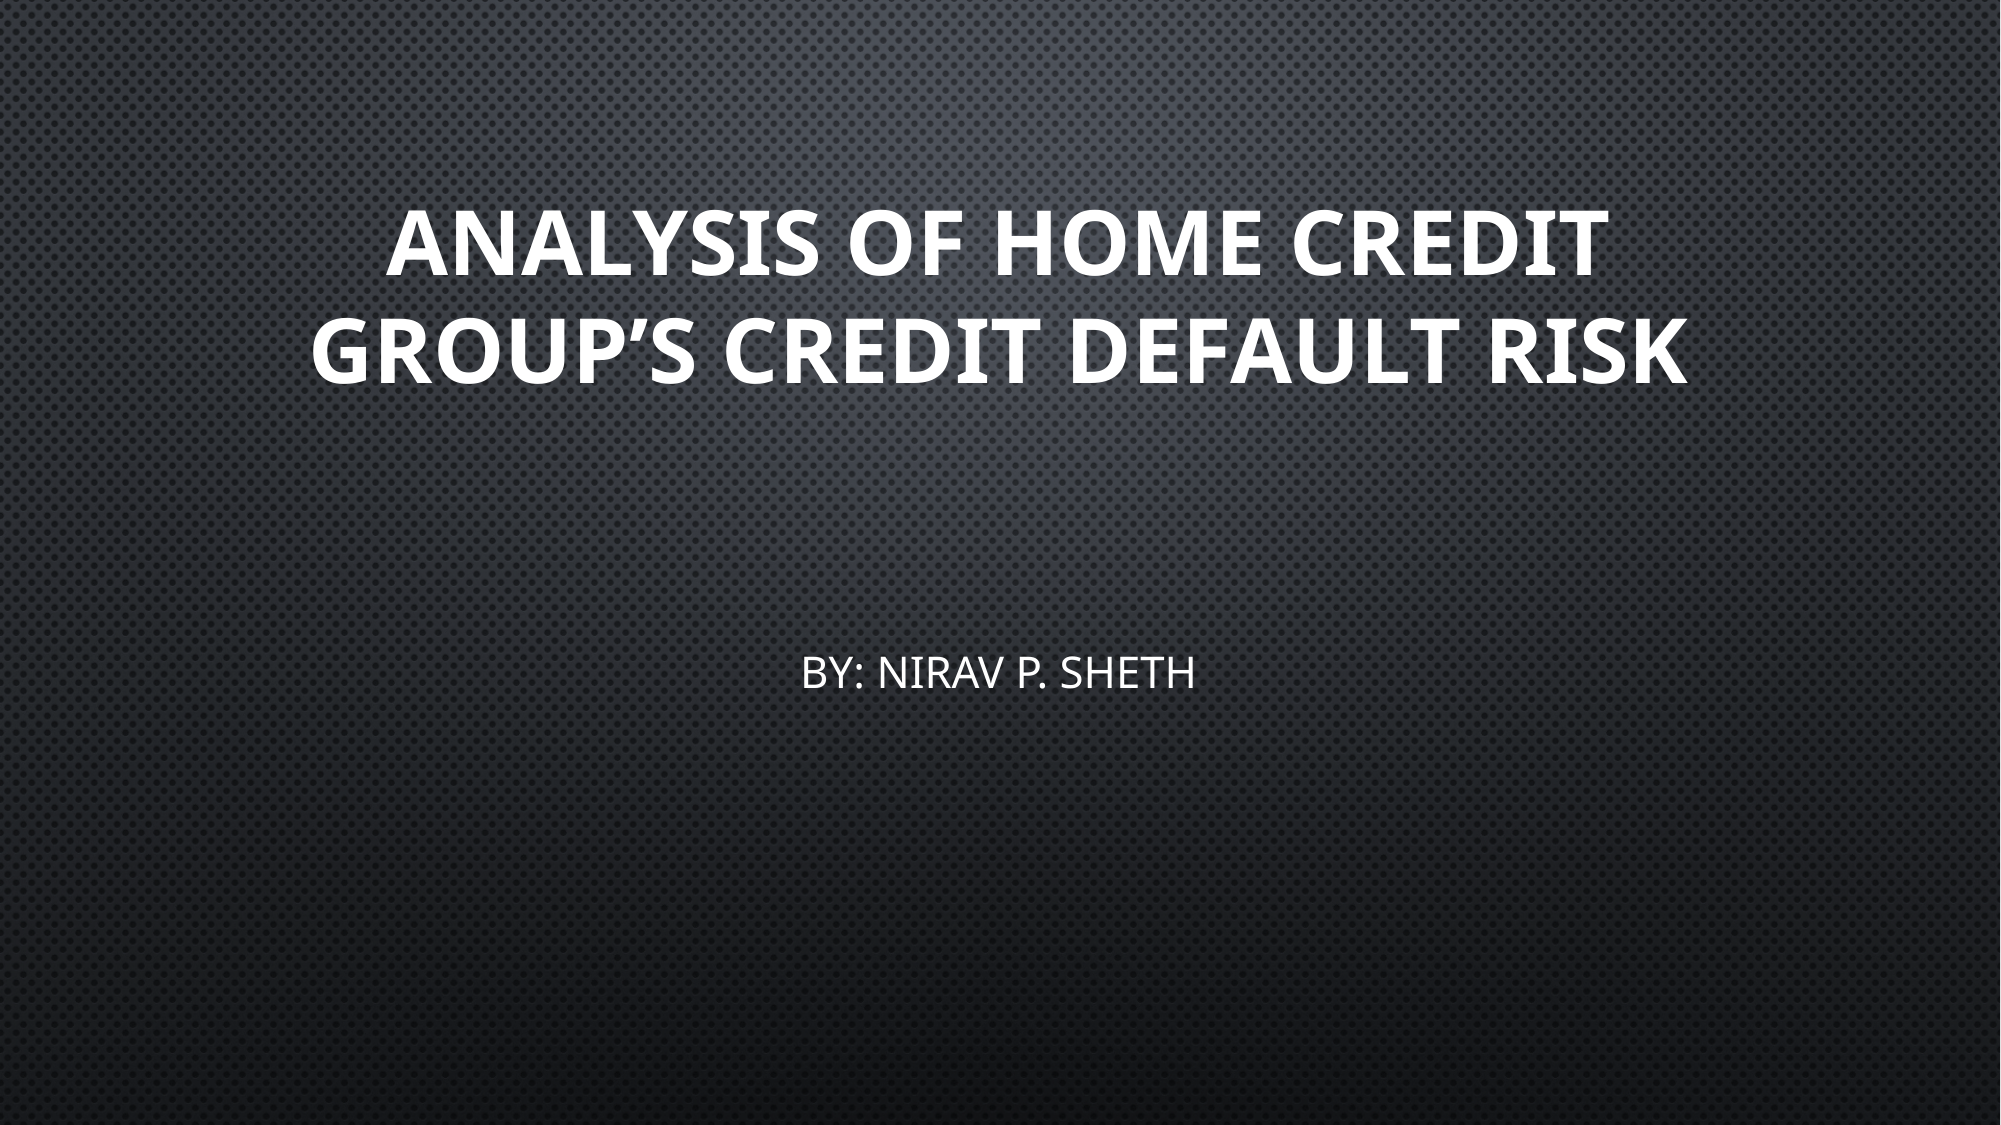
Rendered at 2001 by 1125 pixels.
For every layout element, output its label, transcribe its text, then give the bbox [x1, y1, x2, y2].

title Analysis of Home Credit Group’s Credit Default Risk [287, 99, 1711, 625]
subtitle By: Nirav P. Sheth [287, 637, 1711, 950]
